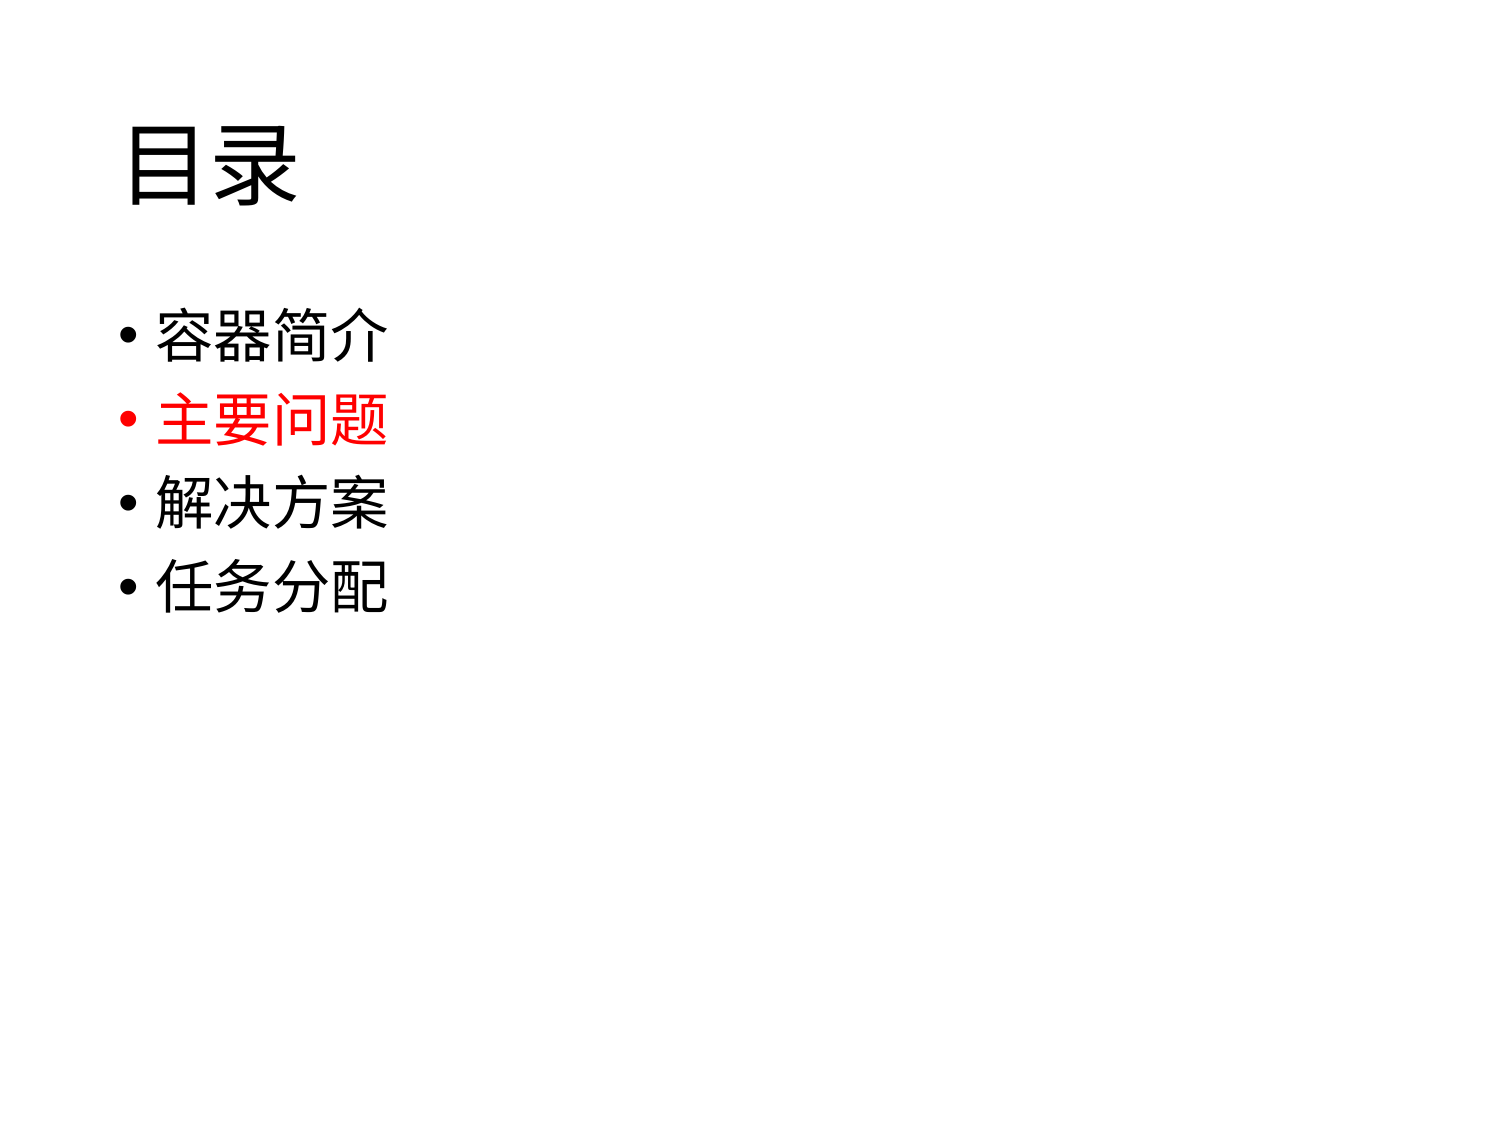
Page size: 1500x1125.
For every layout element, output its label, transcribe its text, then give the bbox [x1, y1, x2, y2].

list 容器简介 主要问题 解决方案 任务分配 [103, 299, 1397, 1014]
title 目录 [103, 59, 1397, 278]
